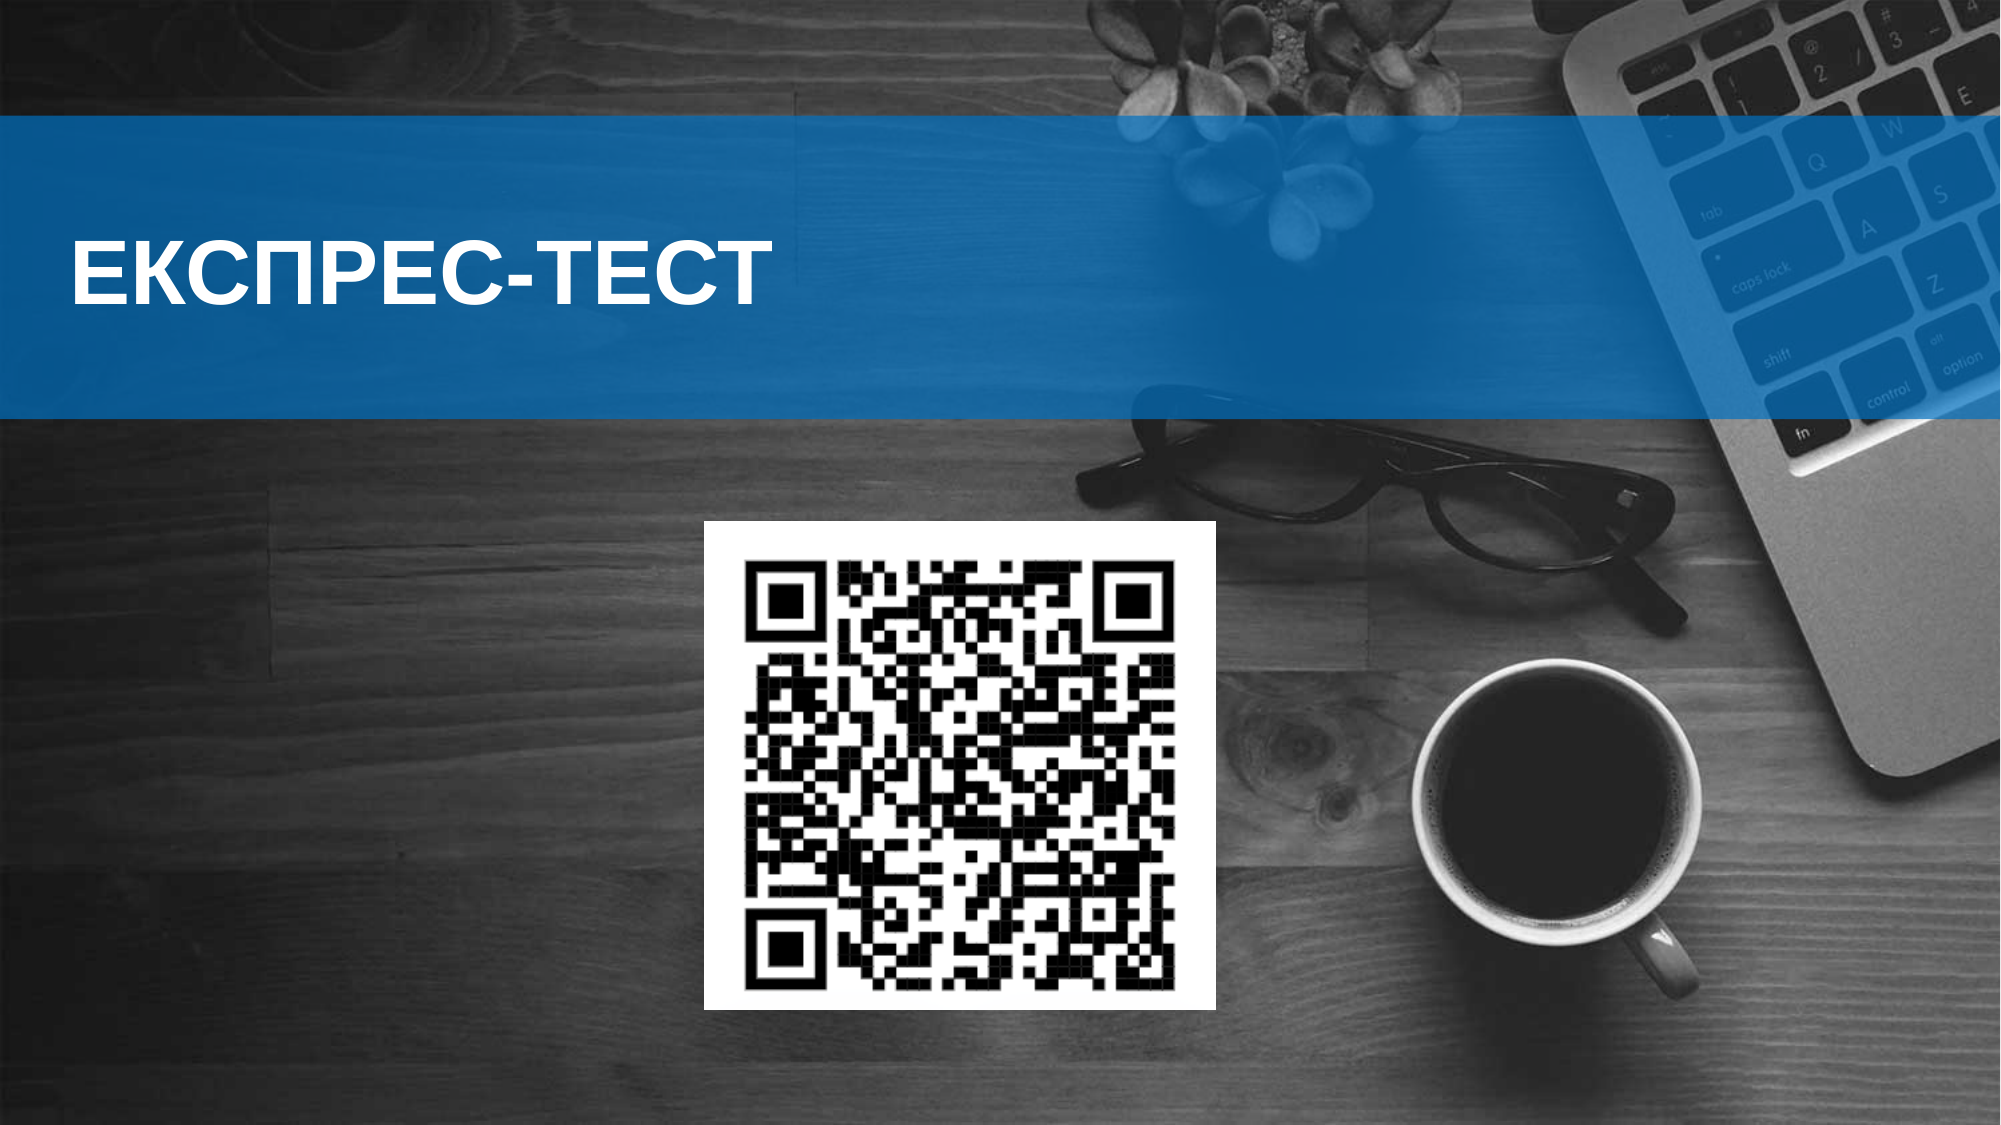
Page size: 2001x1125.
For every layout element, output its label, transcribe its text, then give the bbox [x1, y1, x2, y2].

text_box ЕКСПРЕС-ТЕСТ [54, 140, 1424, 395]
text_box [0, 115, 2000, 420]
picture [0, 0, 2001, 1125]
